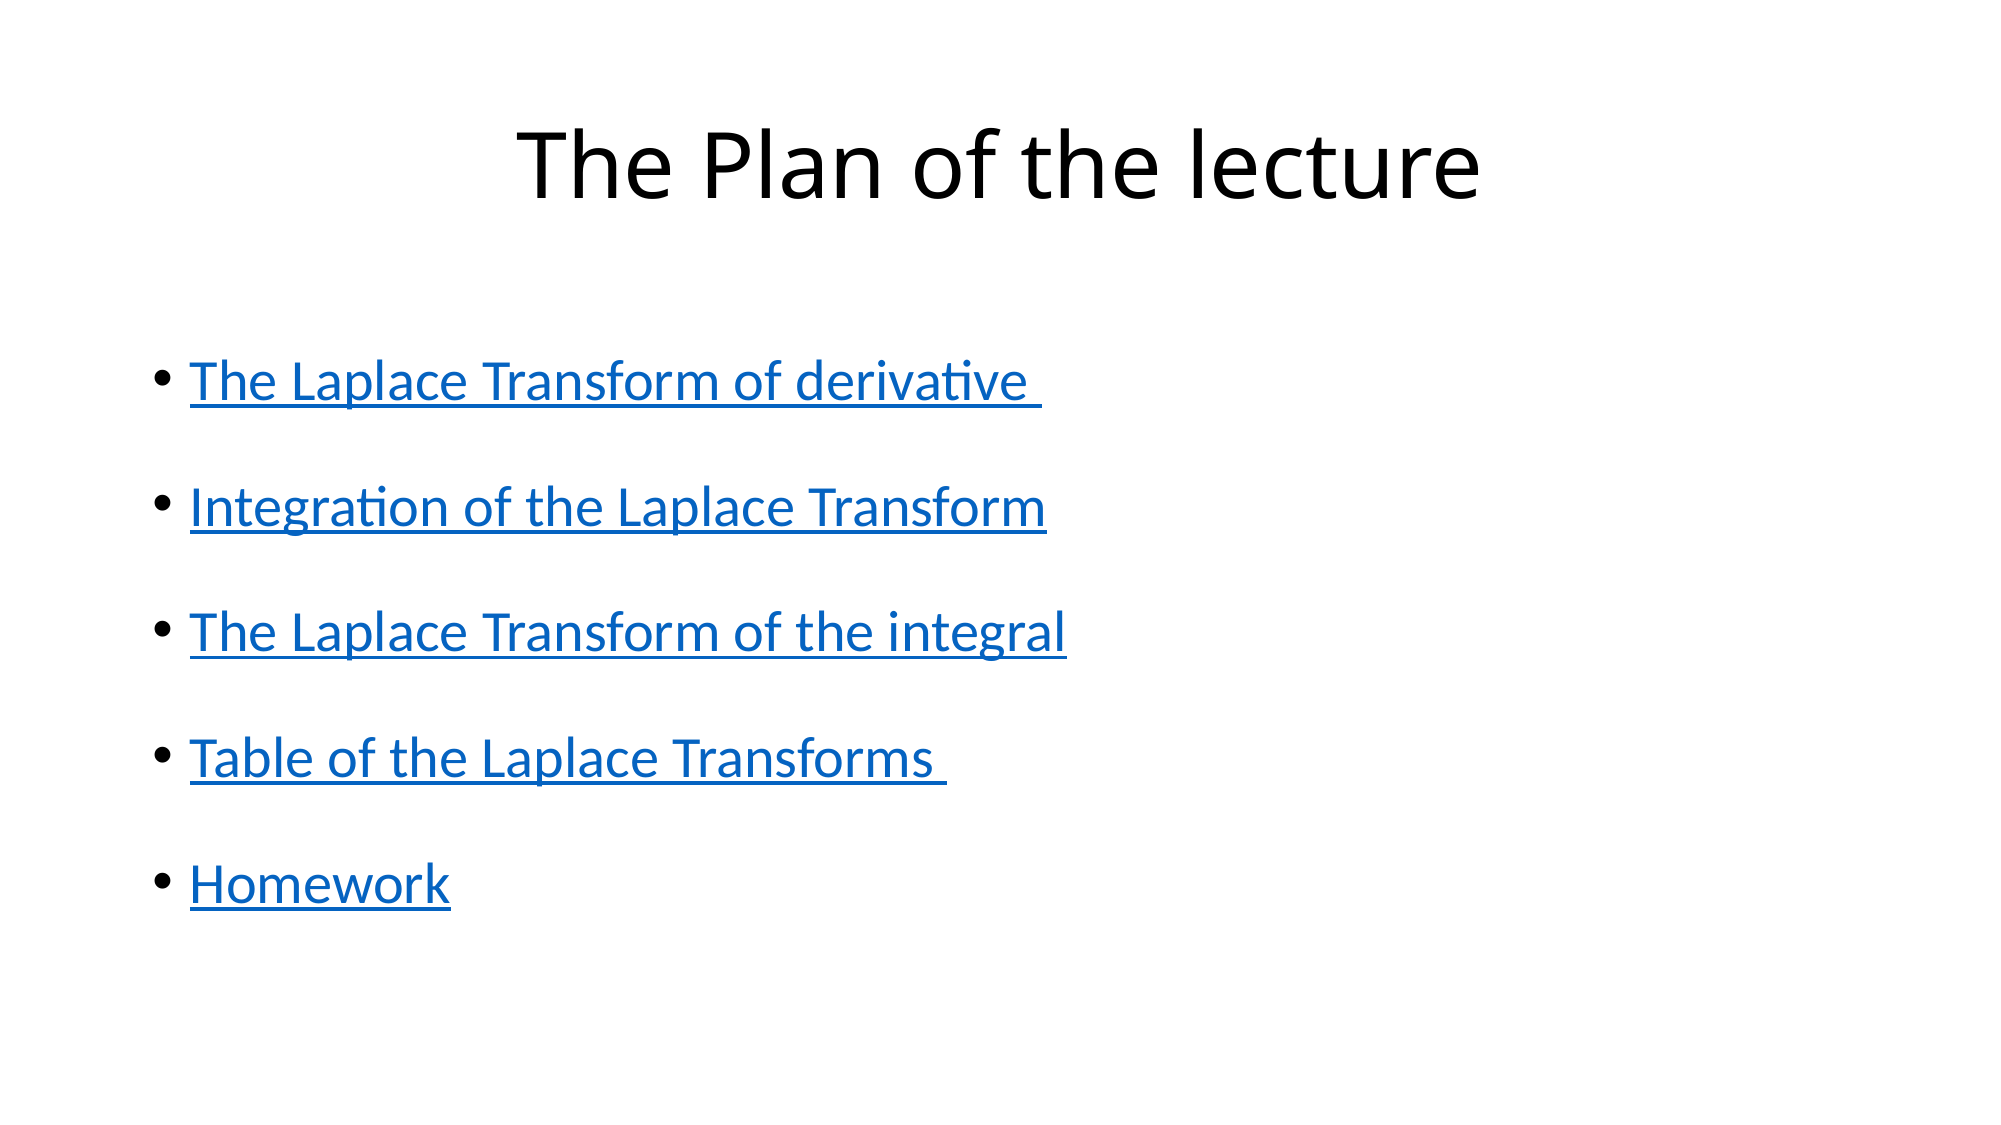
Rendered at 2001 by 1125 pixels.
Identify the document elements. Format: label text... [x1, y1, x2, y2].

title The Plan of the lecture [137, 59, 1863, 278]
list The Laplace Transform of derivative Integration of the Laplace Transform The Laplace Transform of the integral Table of the Laplace Transforms Homework [137, 299, 1863, 1014]
